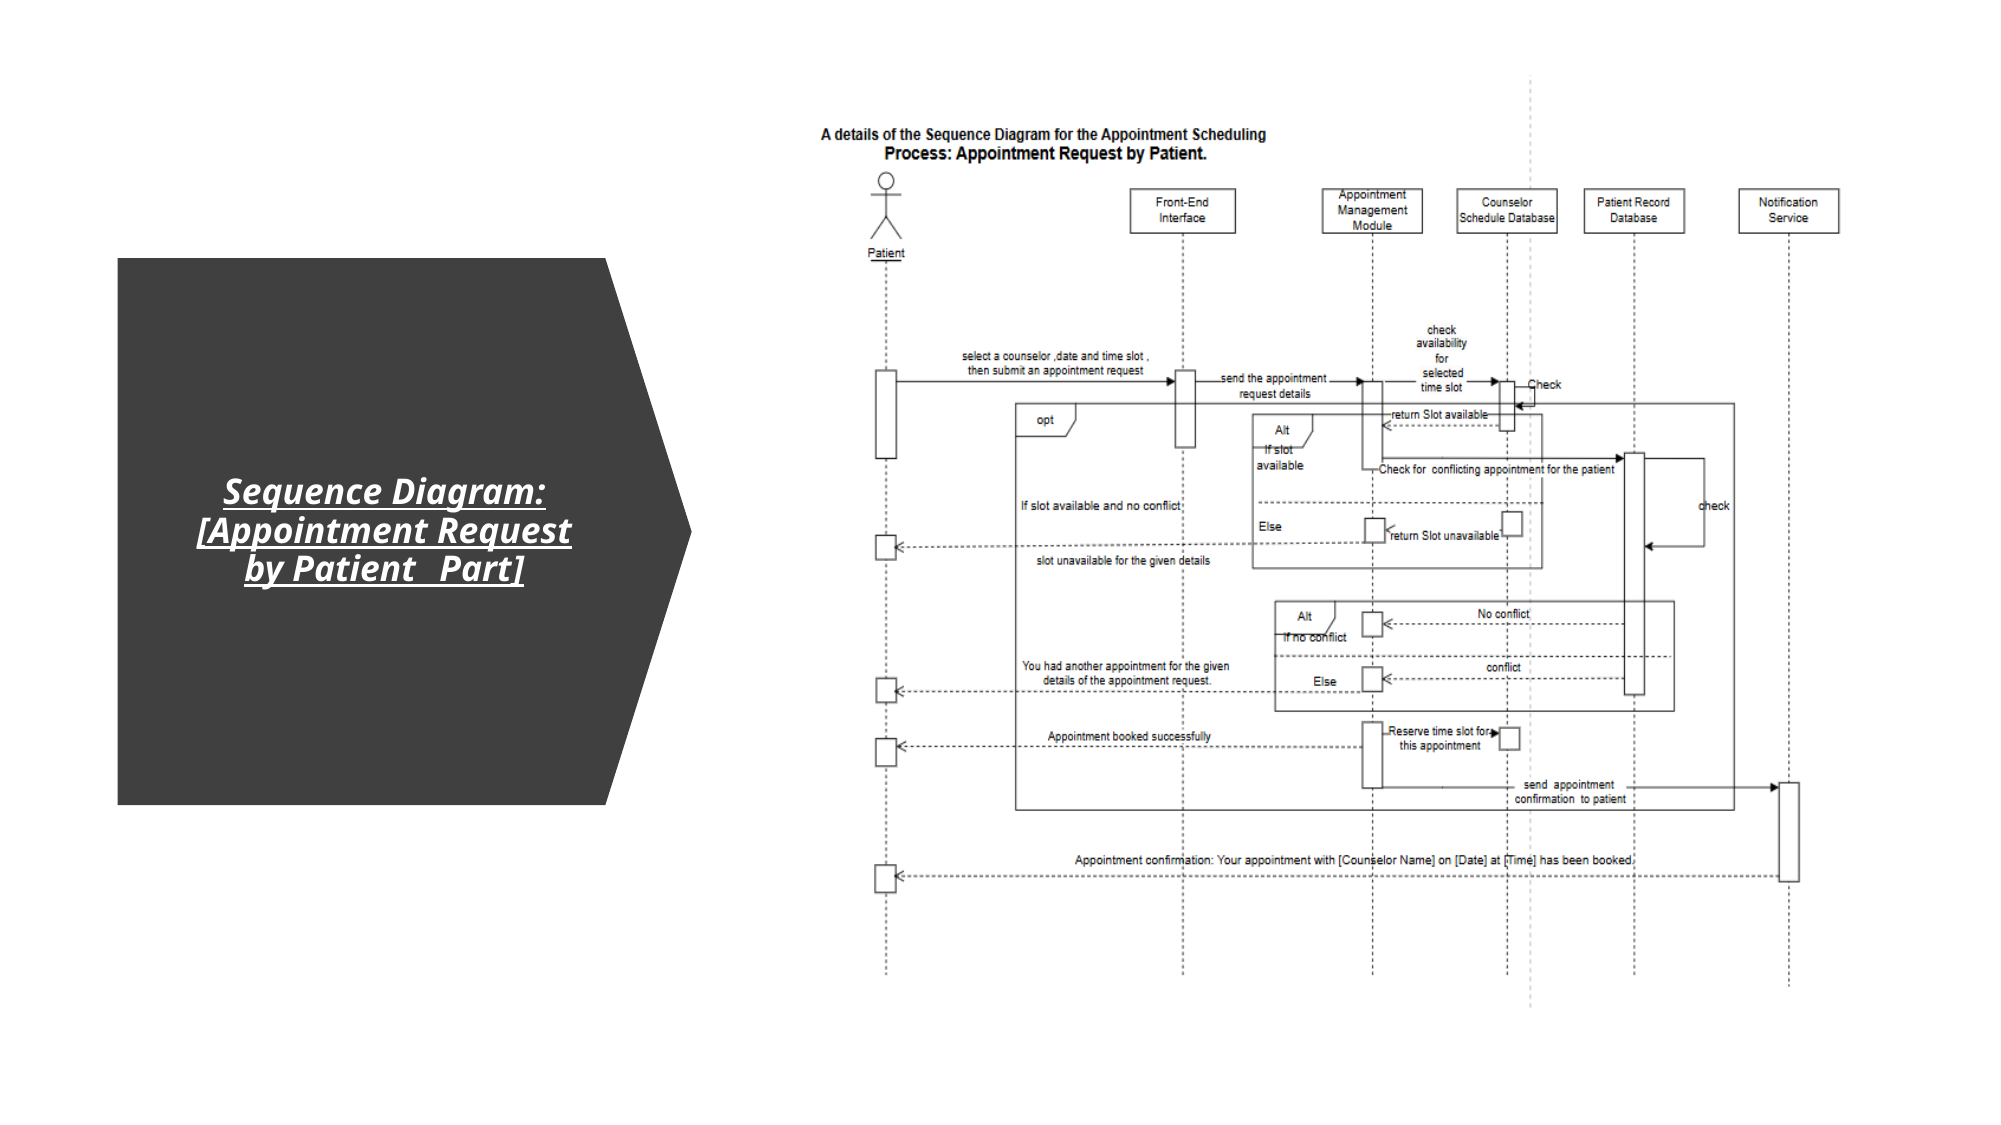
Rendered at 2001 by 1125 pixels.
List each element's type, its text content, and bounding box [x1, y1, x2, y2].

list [735, 74, 1897, 1010]
title Sequence Diagram:[Appointment Request by Patient_ Part] [168, 322, 601, 741]
text_box [116, 256, 694, 807]
